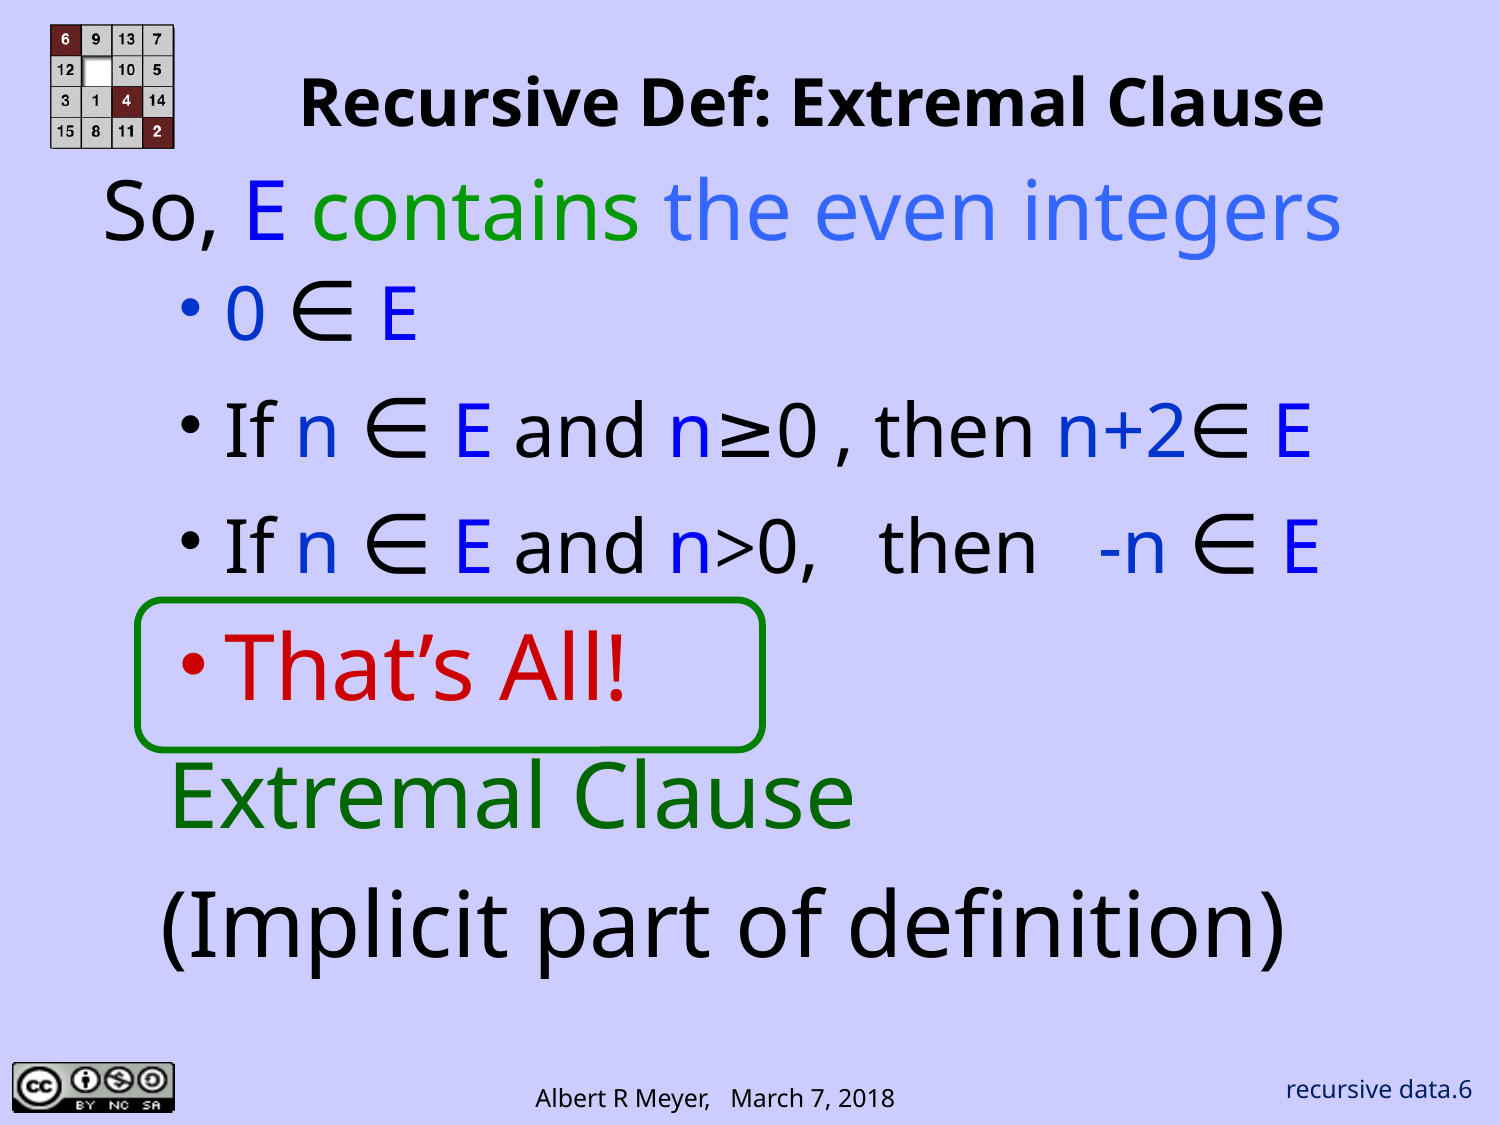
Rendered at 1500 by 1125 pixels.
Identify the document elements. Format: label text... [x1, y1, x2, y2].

text_box [137, 599, 763, 750]
picture [12, 1062, 175, 1113]
picture [50, 24, 175, 149]
title Recursive Def: Extremal Clause [237, 12, 1388, 149]
slide_number recursive data.6 [1200, 1062, 1488, 1119]
list So, E contains the even integers [87, 149, 1401, 276]
text_box 0 ∈ E If n ∈ E and n≥0 , then n+2∈ E If n ∈ E and n>0, then -n ∈ E That’s All! Extremal Clause (Implicit part of definition) [87, 249, 1425, 1038]
